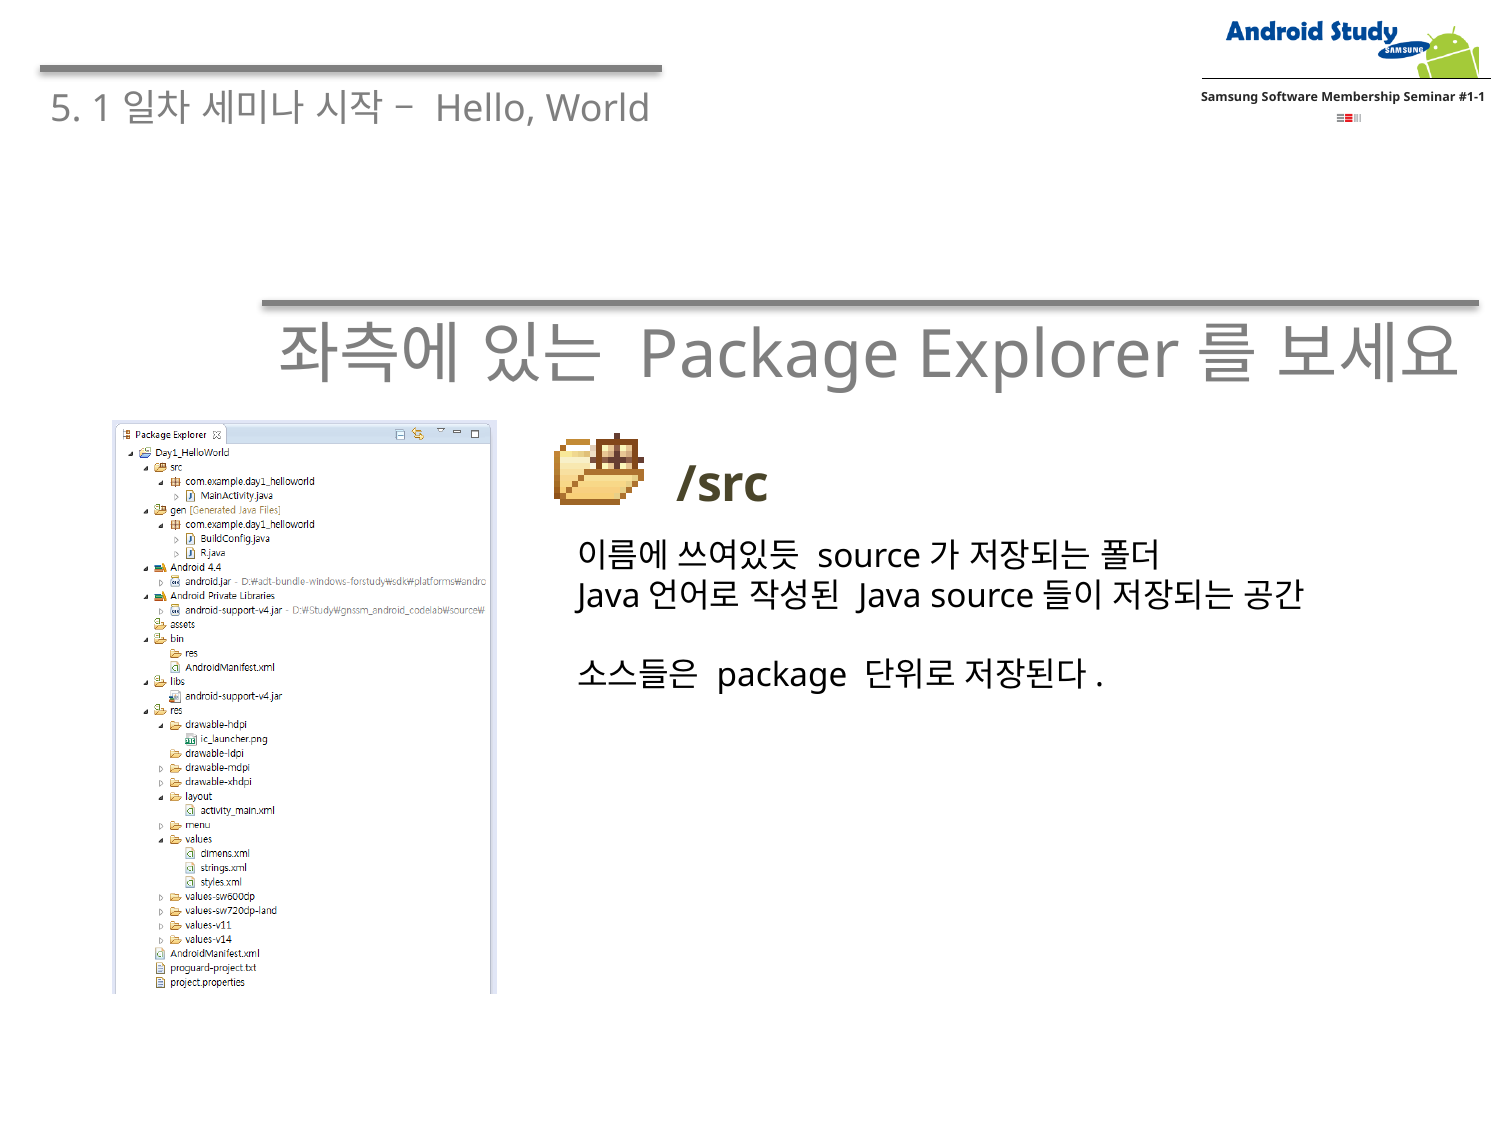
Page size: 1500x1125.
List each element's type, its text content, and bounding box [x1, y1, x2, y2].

text_box /src [661, 414, 870, 519]
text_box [1163, 13, 1500, 123]
text_box 좌측에 있는 Package Explorer를 보세요 [263, 315, 1477, 398]
picture [548, 427, 662, 523]
text_box 이름에 쓰여있듯 source가 저장되는 폴더 Java언어로 작성된 Java source들이 저장되는 공간 소스들은 package 단위로 저장된다. [562, 526, 1321, 701]
picture [111, 420, 497, 994]
text_box 5. 1일차 세미나 시작 – Hello, World [35, 77, 666, 137]
